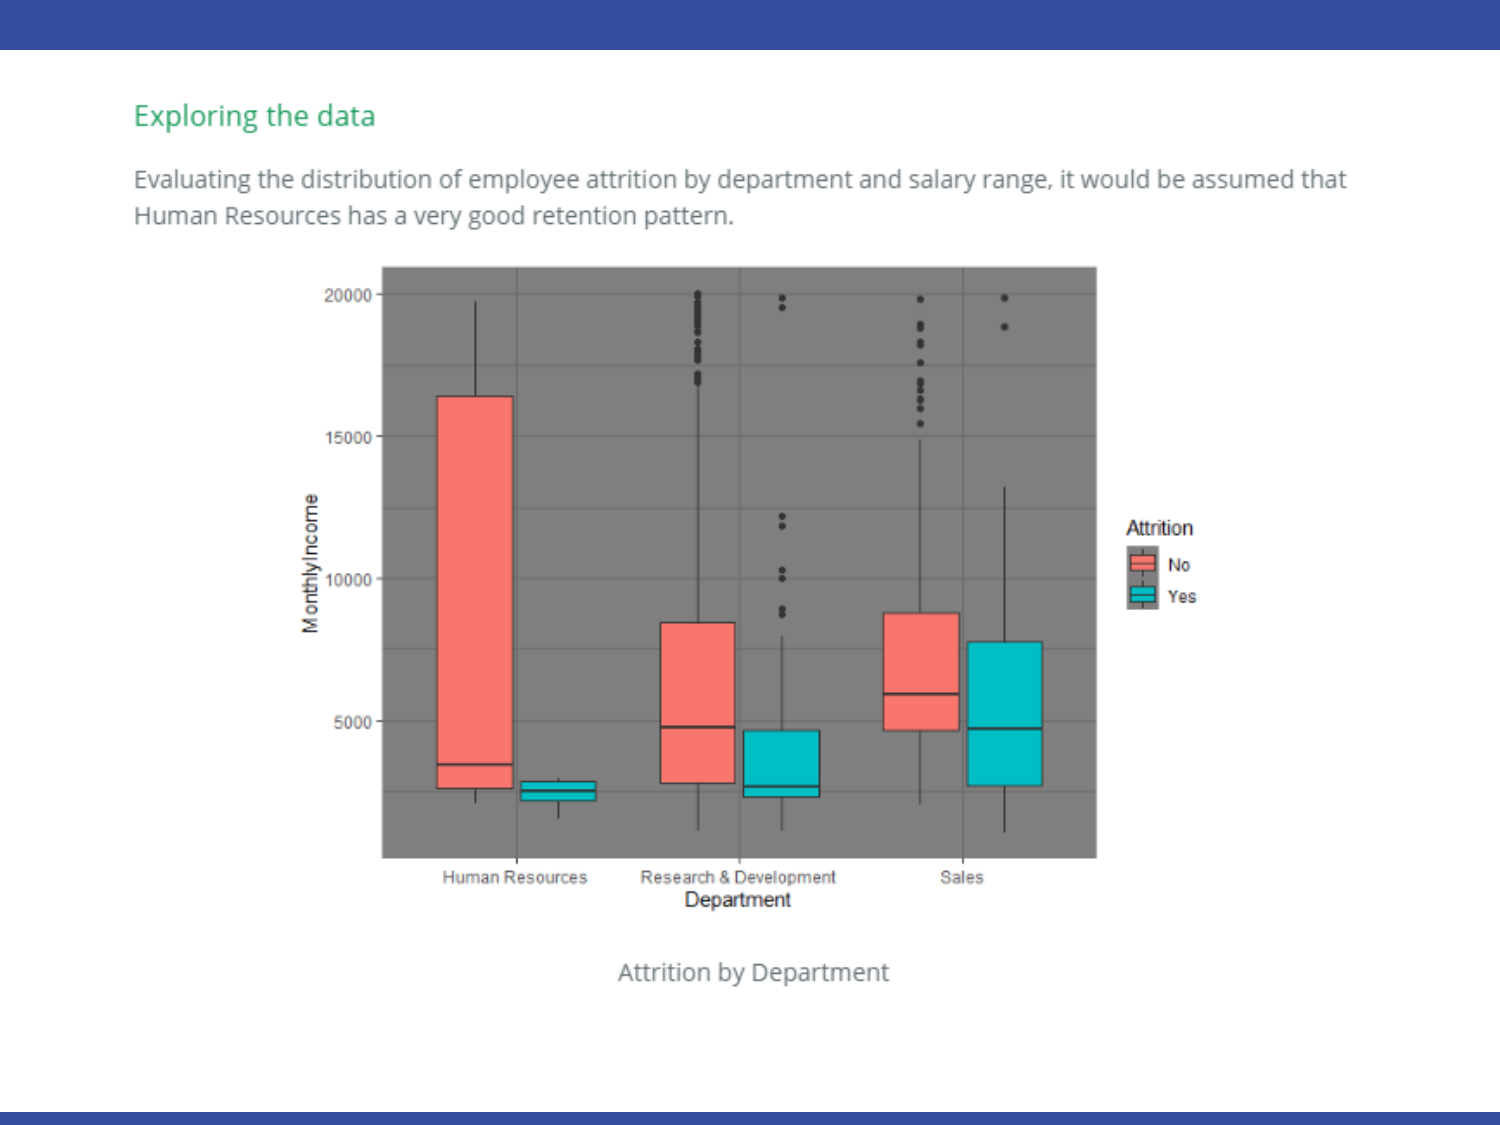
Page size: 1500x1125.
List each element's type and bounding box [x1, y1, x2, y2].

picture [72, 71, 1400, 998]
